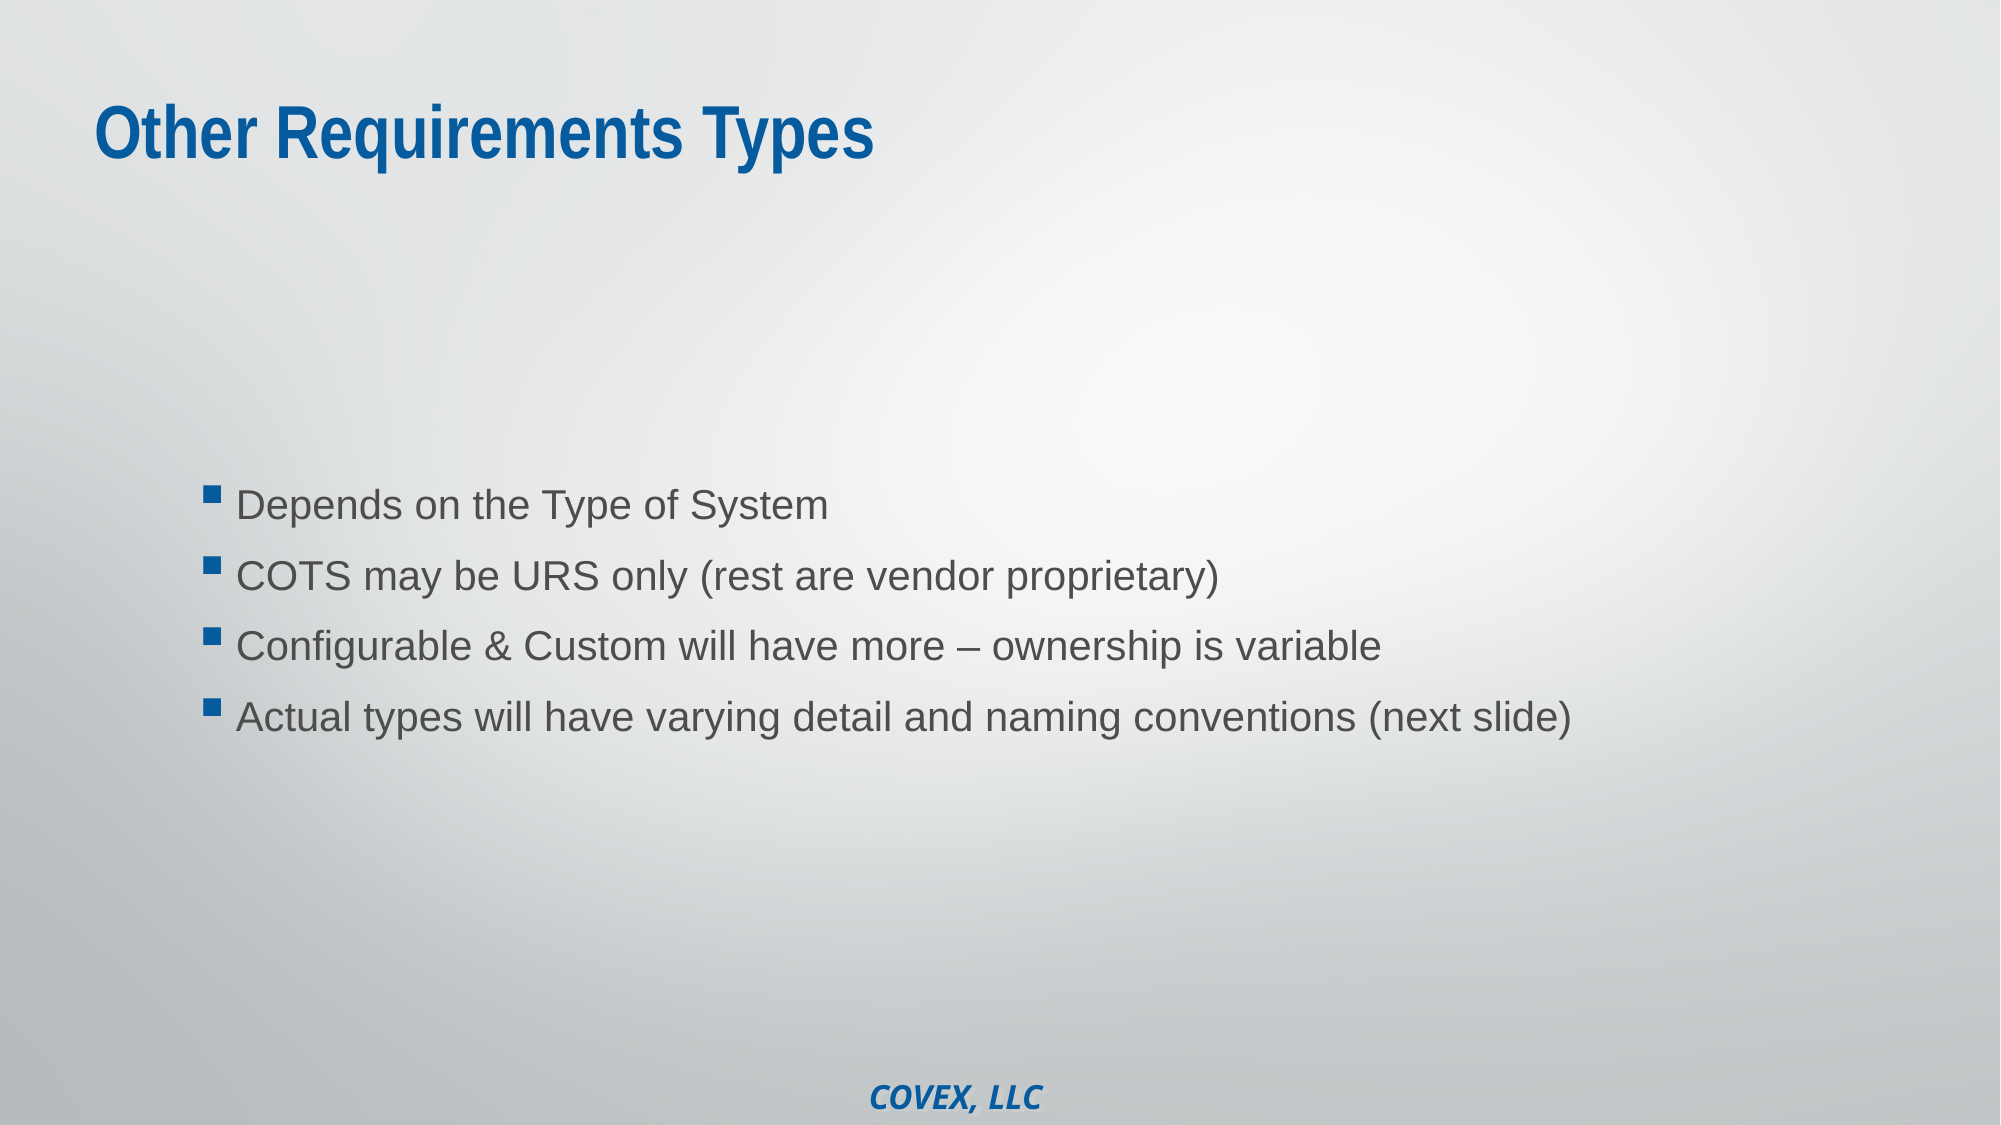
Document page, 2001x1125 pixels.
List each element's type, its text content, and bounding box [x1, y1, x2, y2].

title Other Requirements Types [79, 34, 1900, 222]
list Depends on the Type of System COTS may be URS only (rest are vendor proprietary) Configurable & Custom will have more – ownership is variable Actual types will have varying detail and naming conventions (next slide) [183, 237, 1900, 980]
